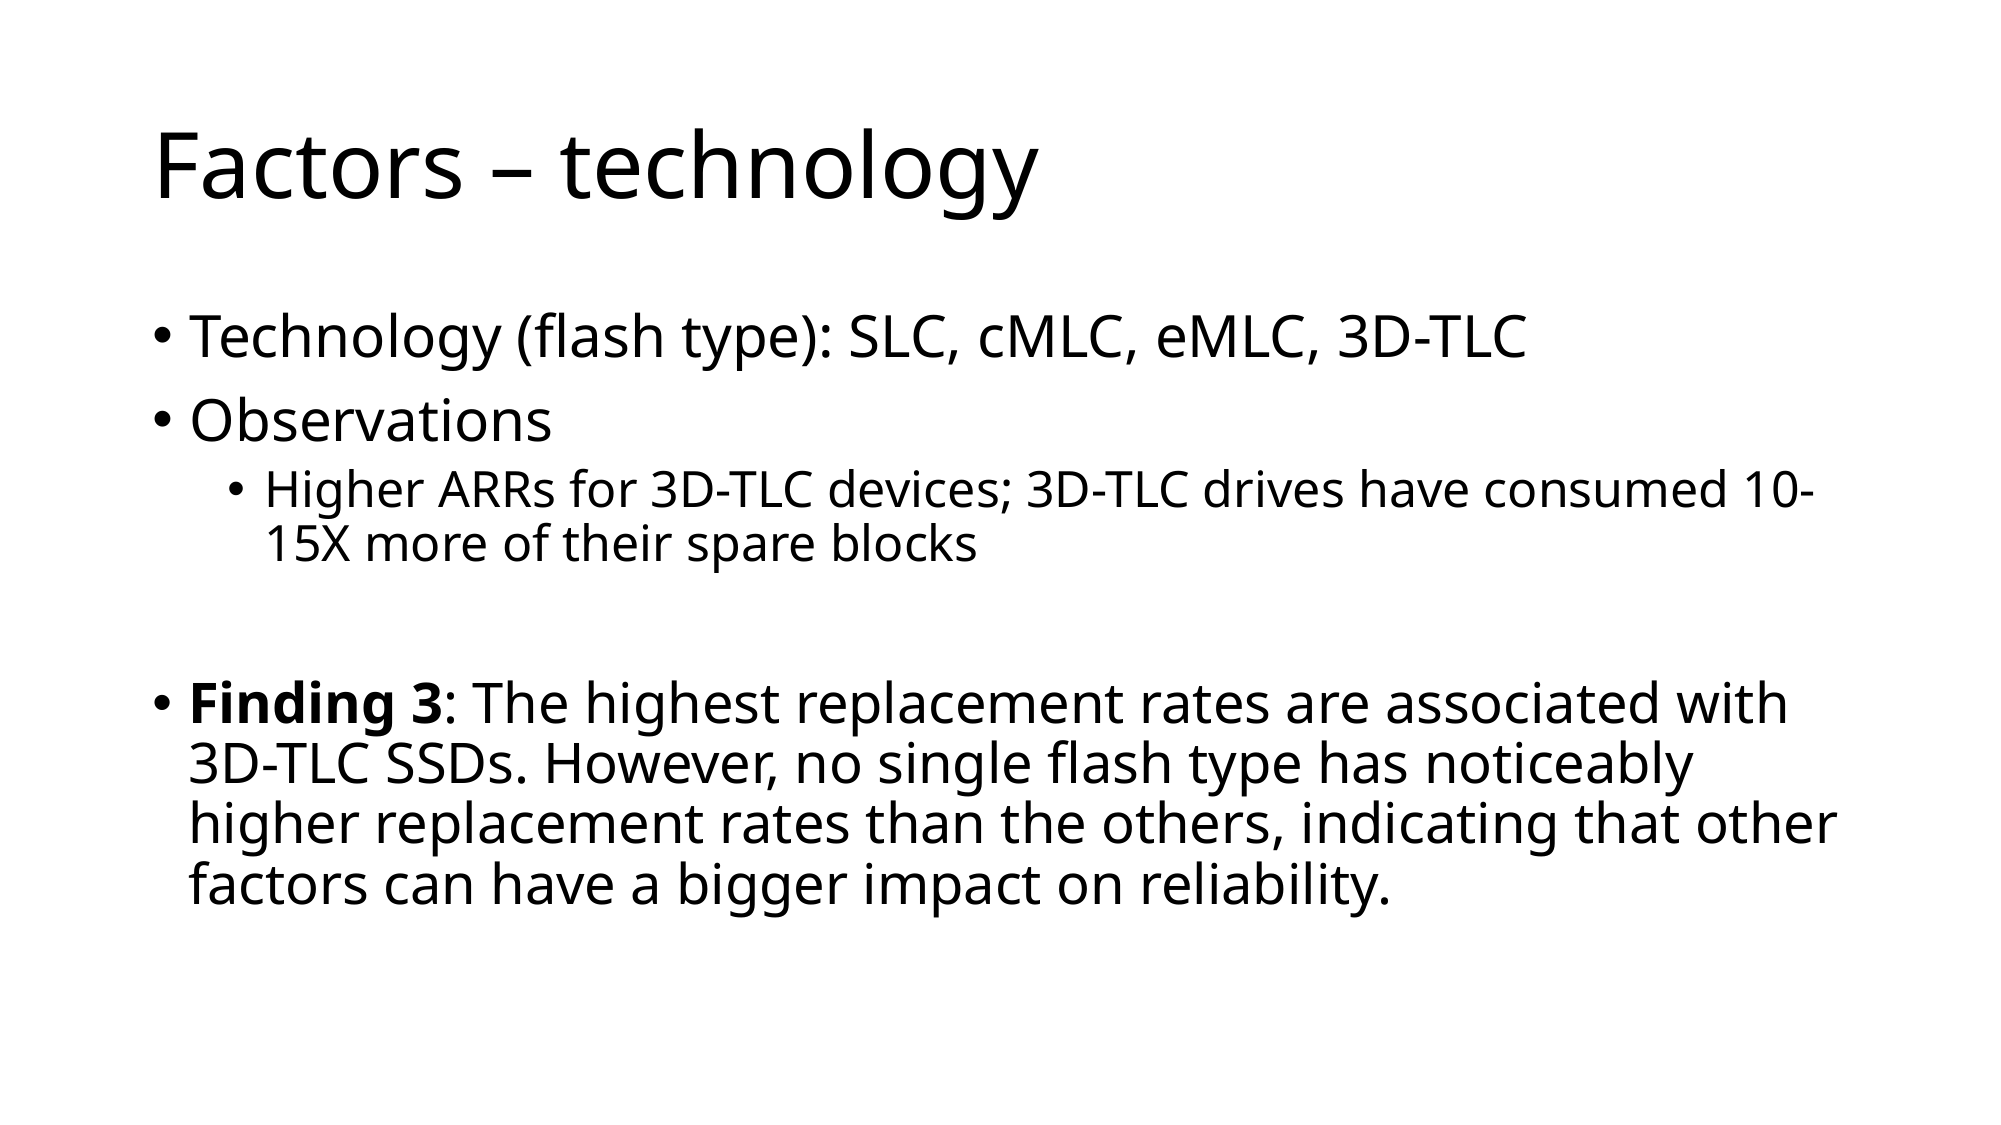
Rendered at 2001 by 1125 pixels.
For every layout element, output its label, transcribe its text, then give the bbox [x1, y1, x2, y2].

title Factors – technology [137, 59, 1863, 278]
text_box Finding 3: The highest replacement rates are associated with 3D-TLC SSDs. However, no single flash type has noticeably higher replacement rates than the others, indicating that other factors can have a bigger impact on reliability. [137, 667, 1863, 978]
list Technology (flash type): SLC, cMLC, eMLC, 3D-TLC Observations Higher ARRs for 3D-TLC devices; 3D-TLC drives have consumed 10-15X more of their spare blocks [137, 299, 1863, 609]
